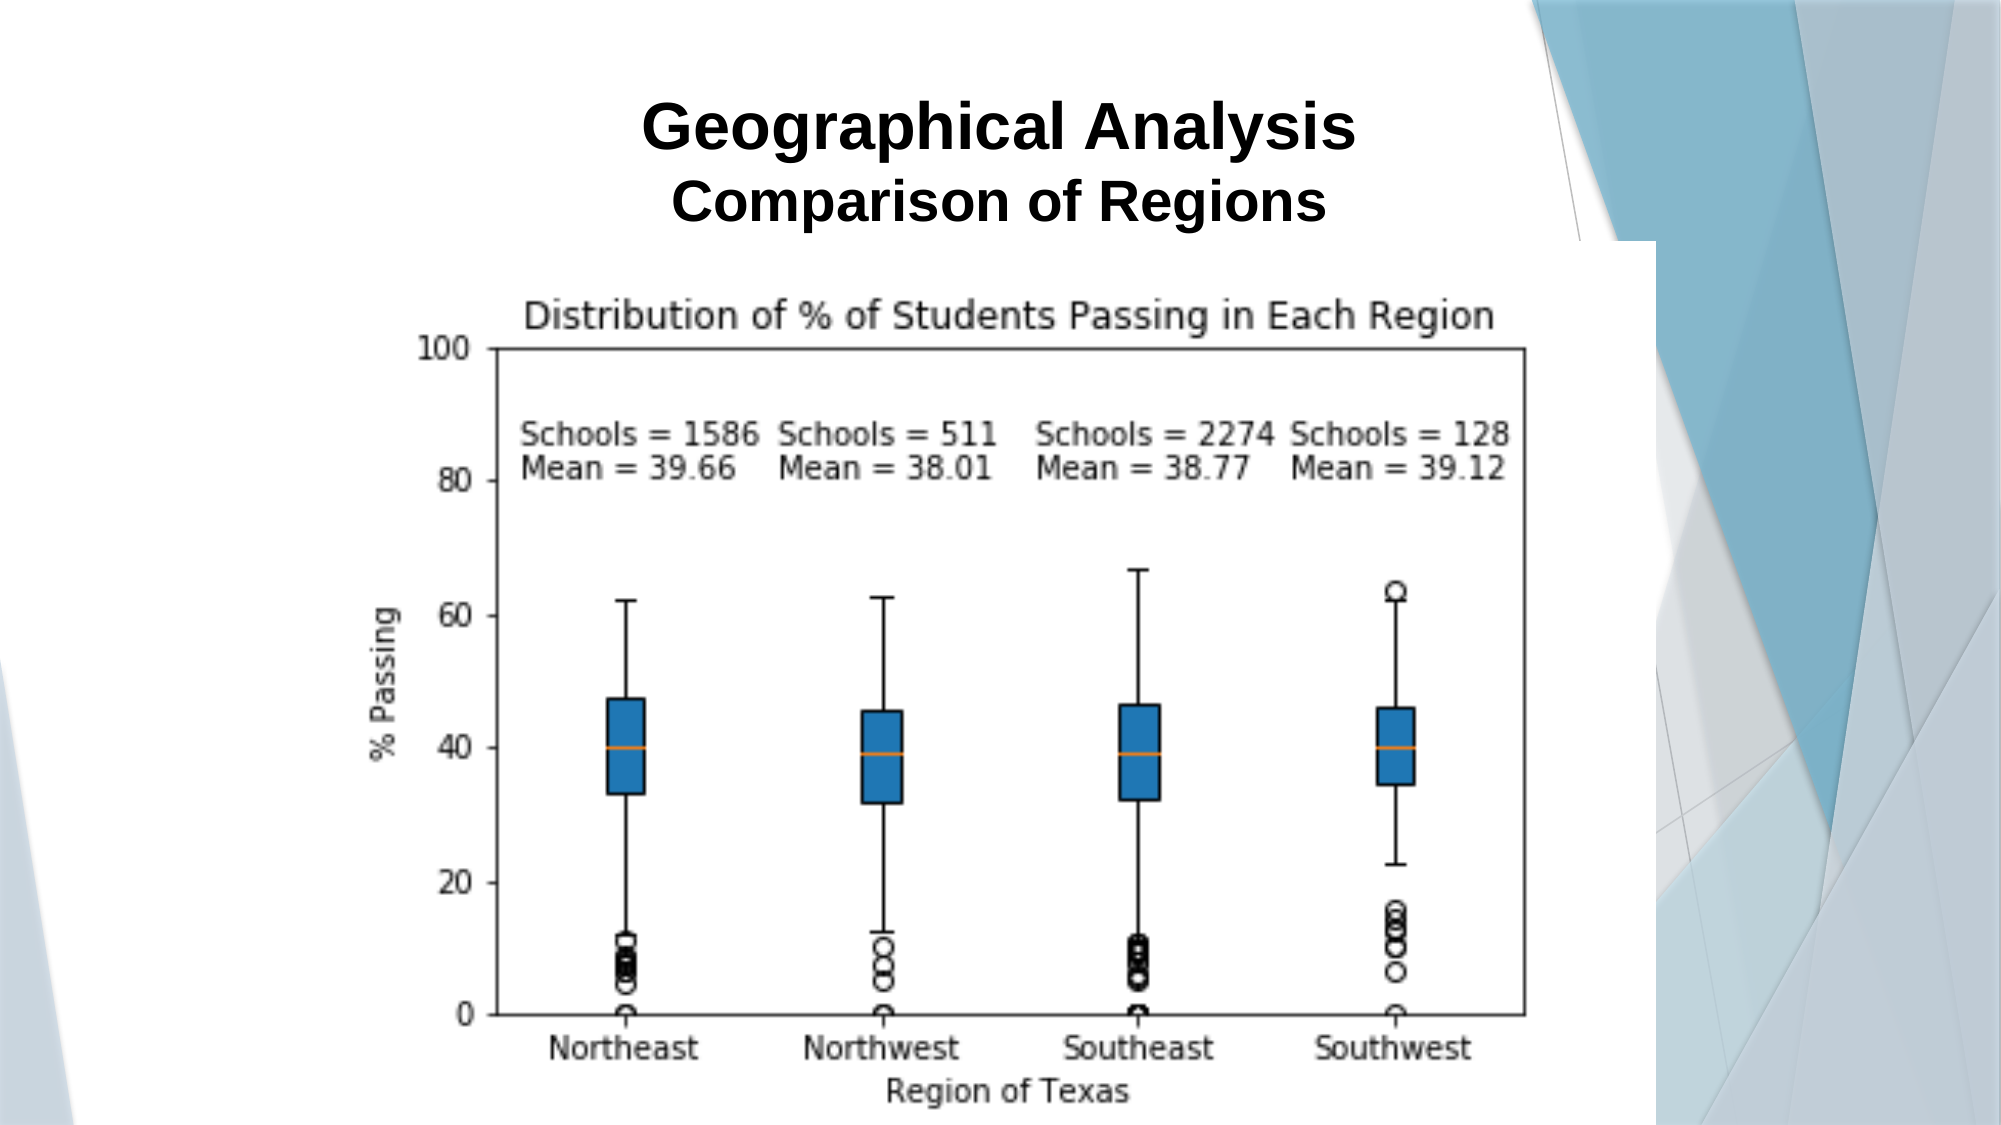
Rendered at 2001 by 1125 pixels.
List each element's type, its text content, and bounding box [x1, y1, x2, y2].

text_box Geographical Analysis Comparison of Regions [42, 75, 1958, 240]
picture [330, 241, 1656, 1125]
